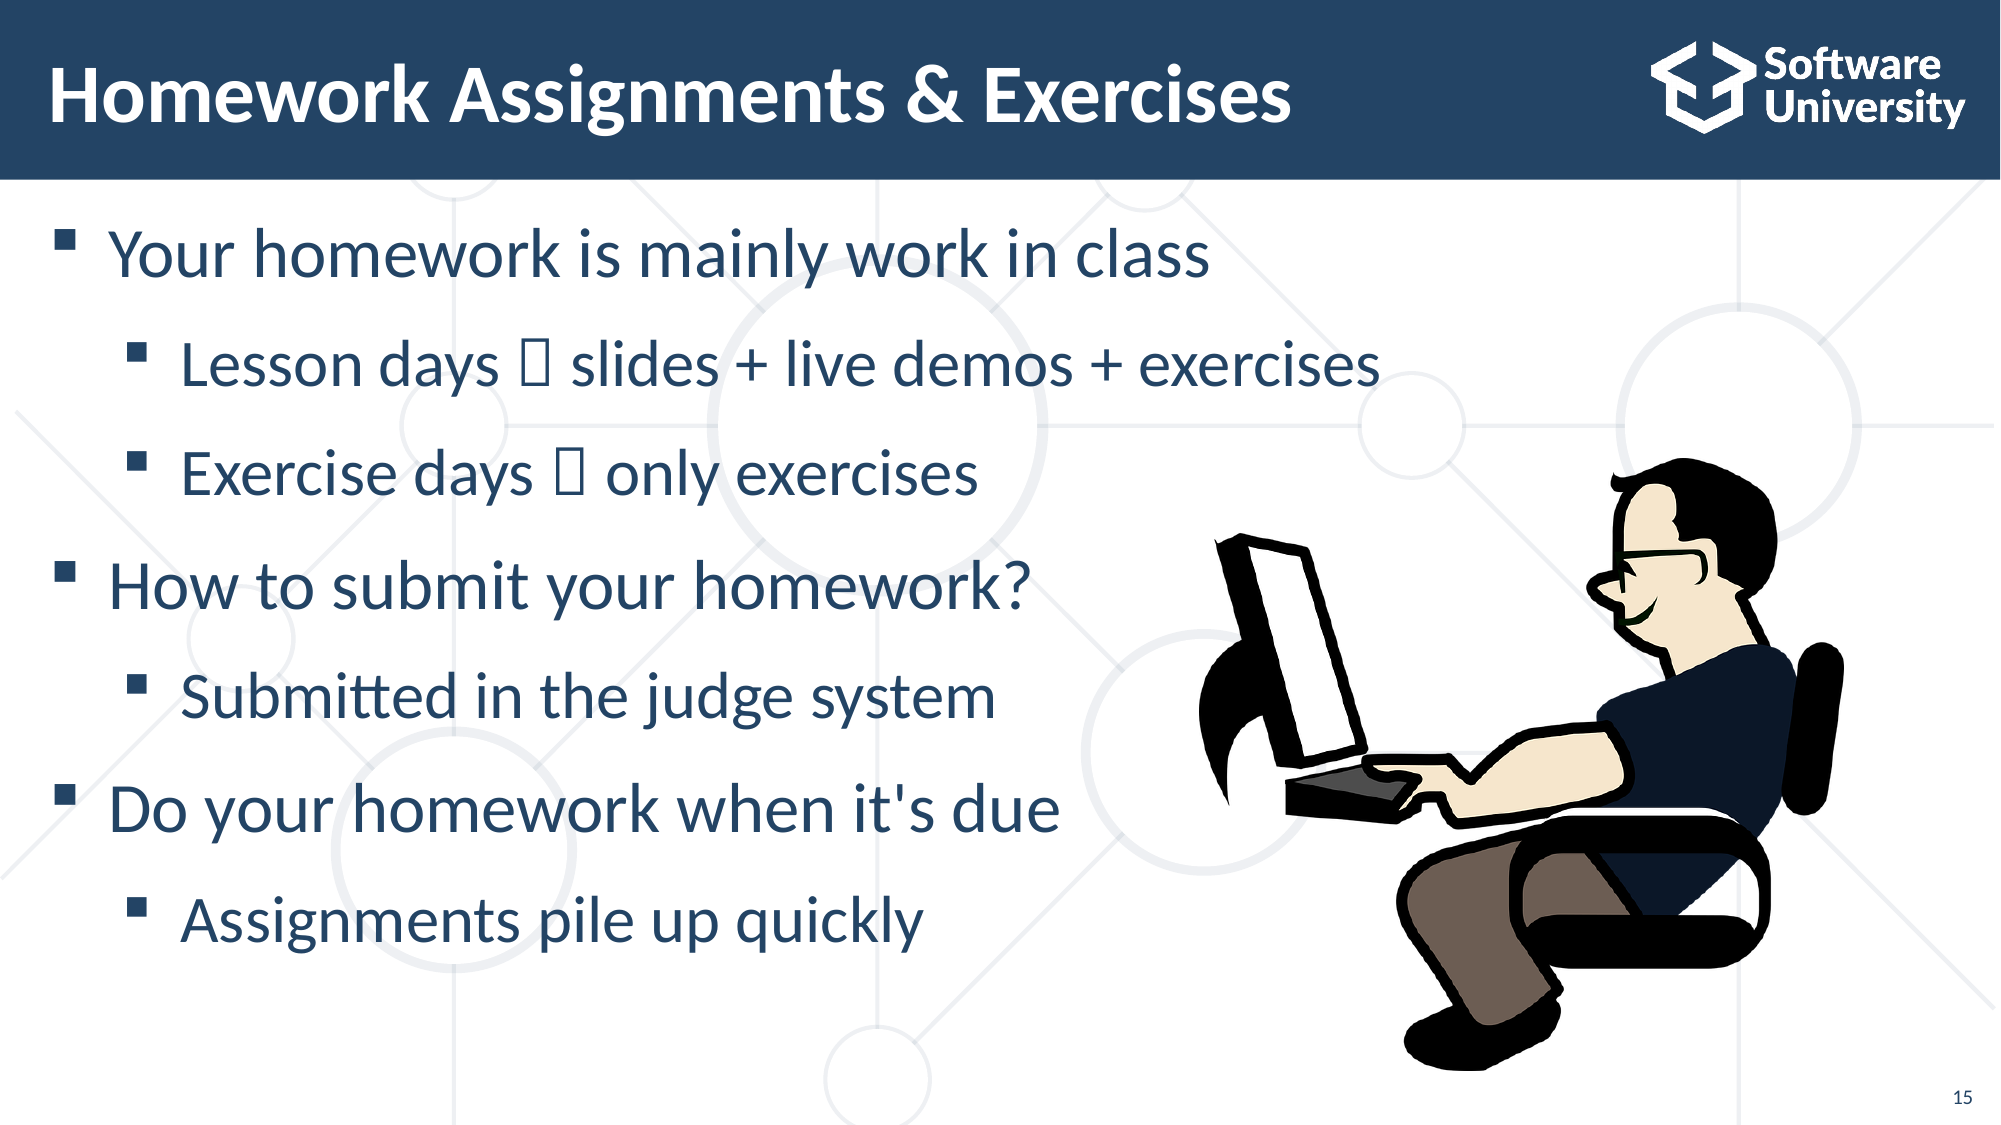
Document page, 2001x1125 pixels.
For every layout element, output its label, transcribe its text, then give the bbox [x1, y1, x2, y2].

list Your homework is mainly work in class Lesson days  slides + live demos + exercises Exercise days  only exercises How to submit your homework? Submitted in the judge system Do your homework when it's due Assignments pile up quickly [31, 196, 1970, 1104]
slide_number 15 [1927, 1067, 1989, 1117]
picture [1651, 41, 1966, 134]
picture [1198, 457, 1844, 1071]
title Homework Assignments & Exercises [31, 16, 1625, 162]
